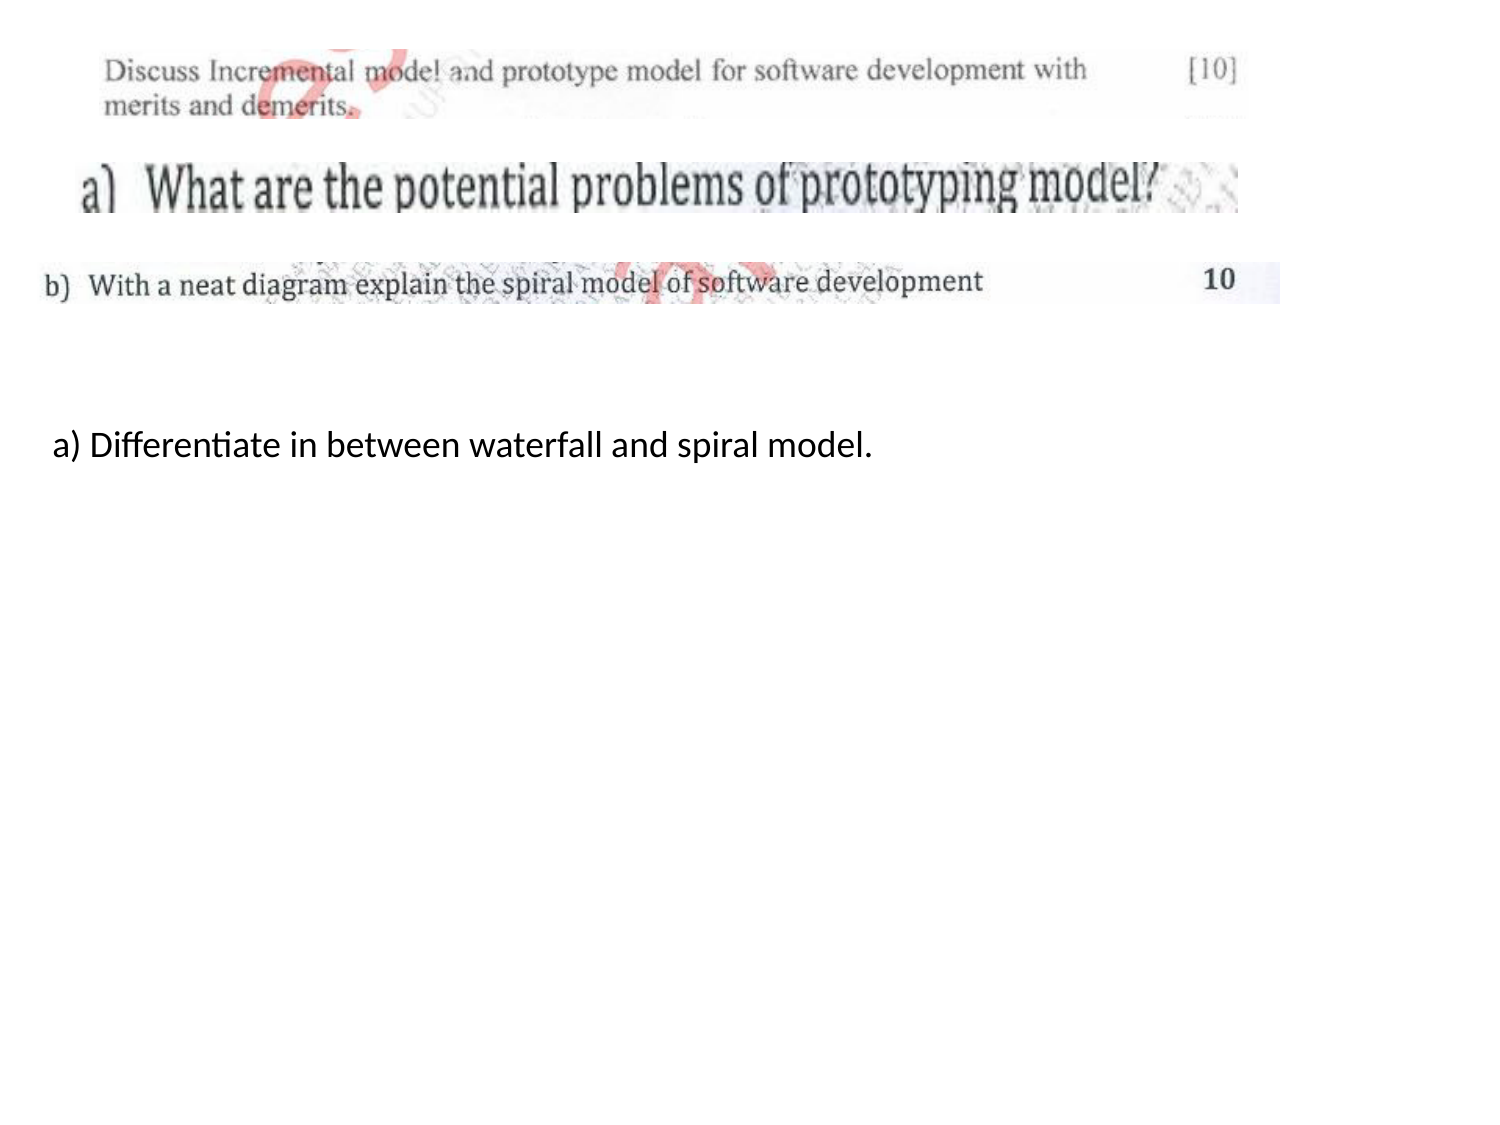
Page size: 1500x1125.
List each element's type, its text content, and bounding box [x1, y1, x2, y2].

picture [37, 262, 1280, 304]
text_box a) Differentiate in between waterfall and spiral model. [37, 412, 1175, 473]
picture [74, 162, 1238, 213]
picture [99, 49, 1249, 119]
